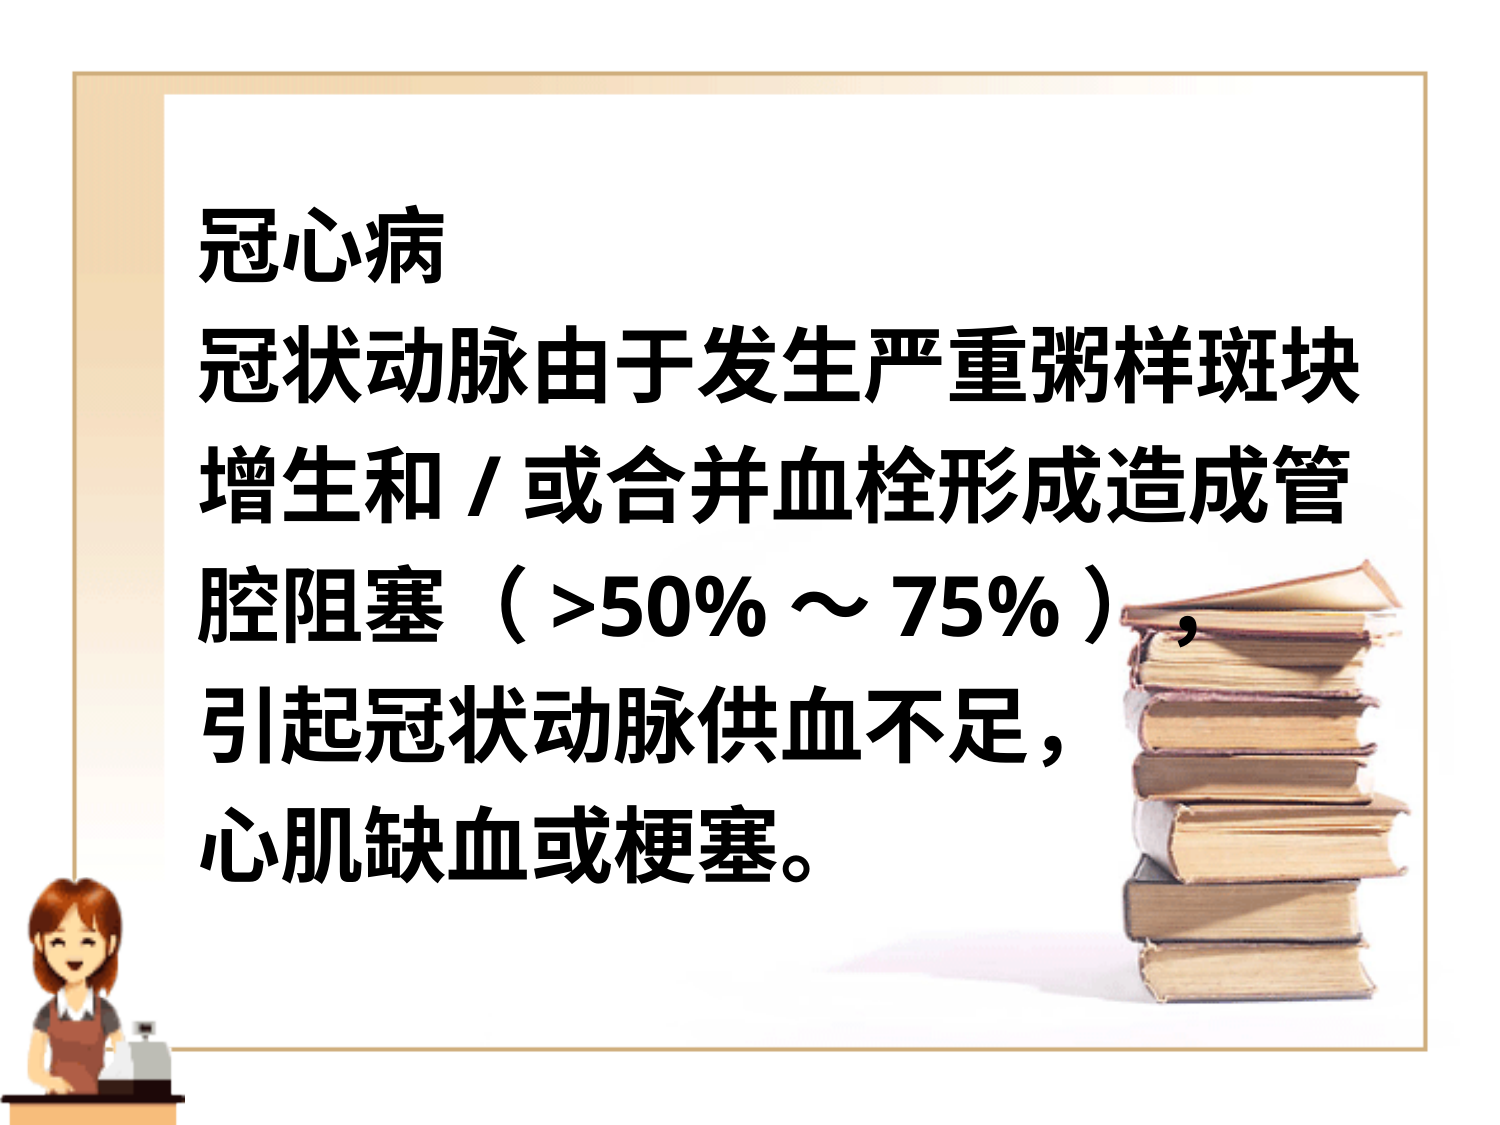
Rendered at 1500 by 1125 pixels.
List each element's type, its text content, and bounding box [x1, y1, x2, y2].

text_box 冠心病 冠状动脉由于发生严重粥样斑块增生和/或合并血栓形成造成管腔阻塞（>50%～75%）， 引起冠状动脉供血不足， 心肌缺血或梗塞。 [182, 54, 1412, 1012]
picture [0, 0, 1500, 1125]
